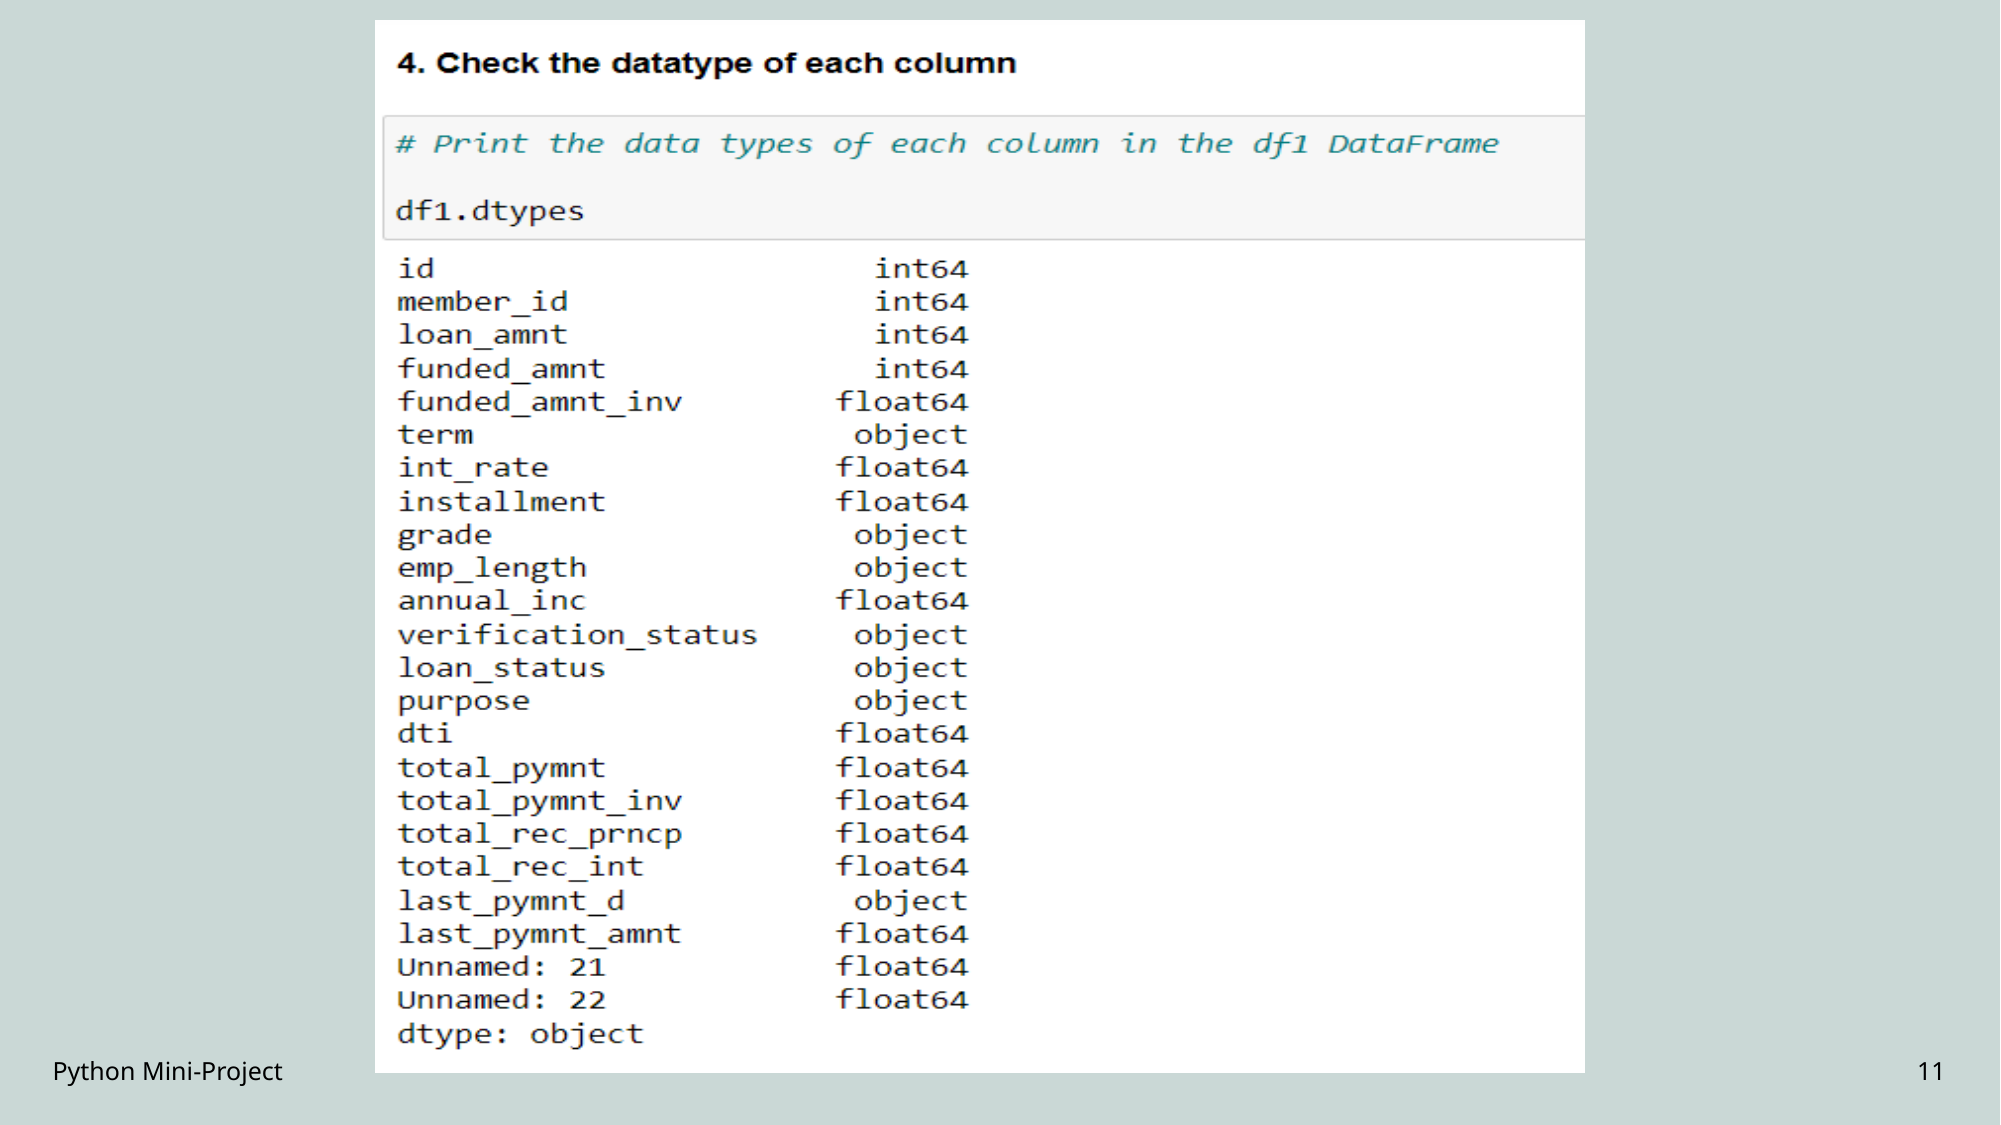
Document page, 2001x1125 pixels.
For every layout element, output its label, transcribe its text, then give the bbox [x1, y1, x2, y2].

slide_number 11 [1510, 1042, 1961, 1103]
picture [374, 20, 1585, 1073]
footer Python Mini-Project [37, 1042, 713, 1103]
